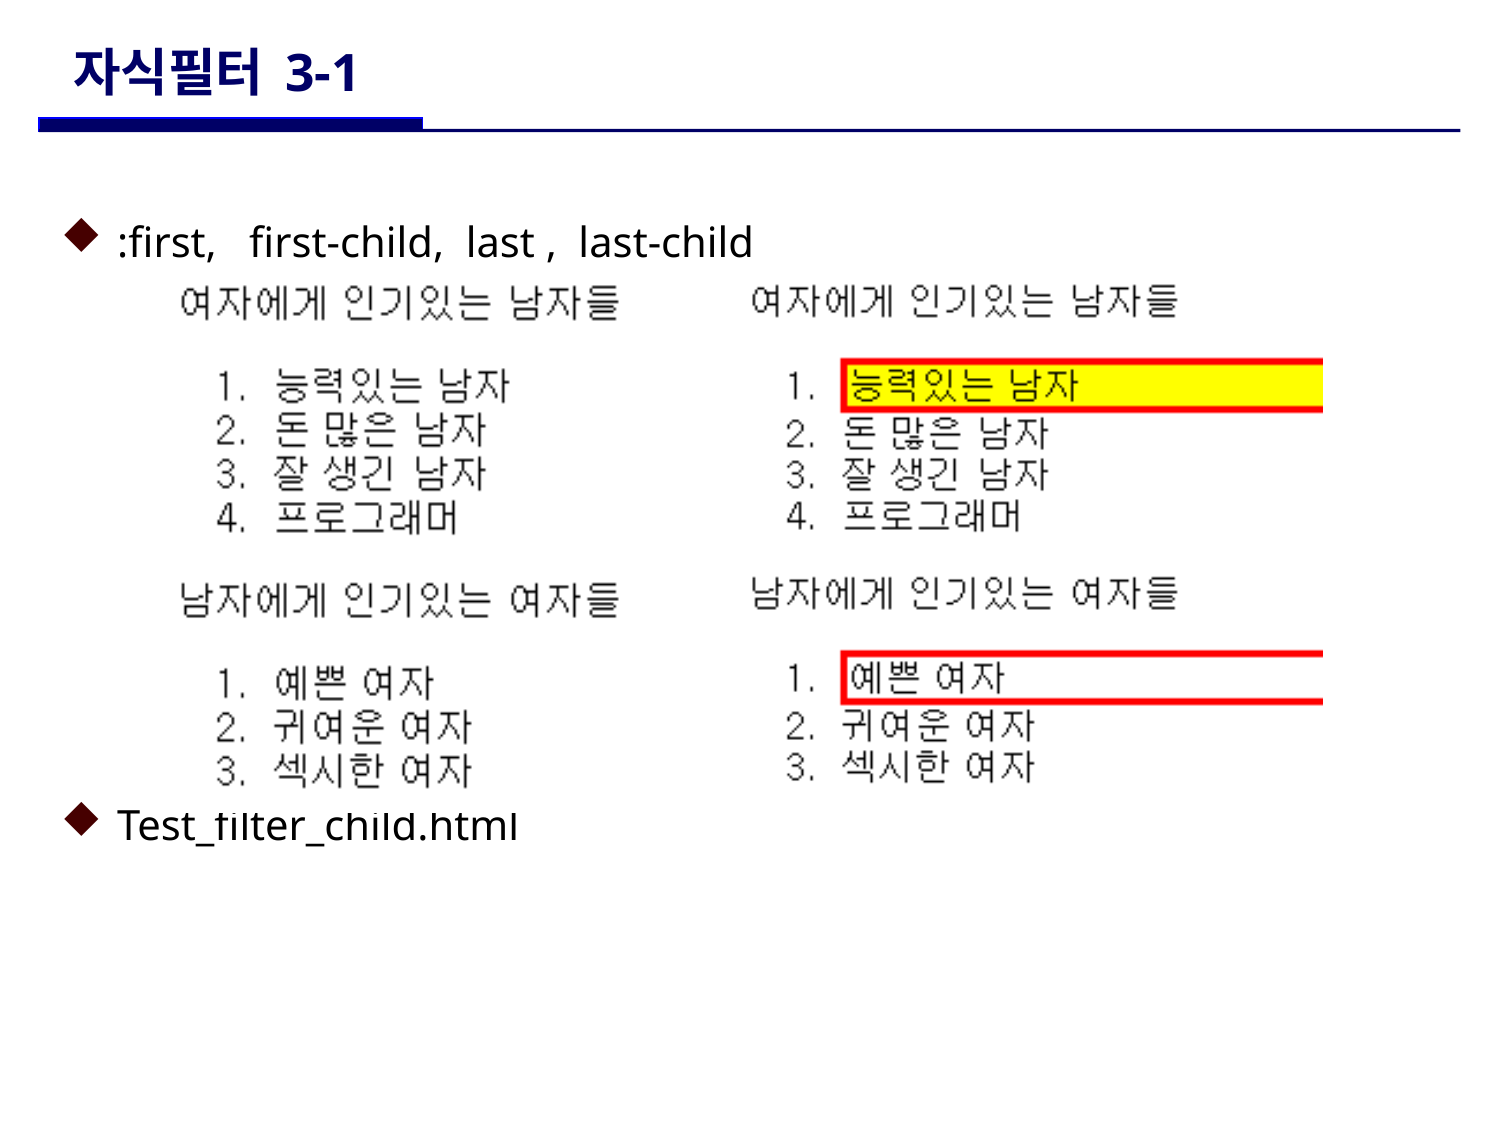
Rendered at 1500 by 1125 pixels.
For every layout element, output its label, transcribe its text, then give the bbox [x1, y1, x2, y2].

list :first, first-child, last , last-child Test_filter_child.html [45, 208, 1460, 1027]
picture [735, 272, 1323, 813]
title 자식필터 3-1 [58, 31, 1077, 110]
picture [166, 272, 683, 813]
